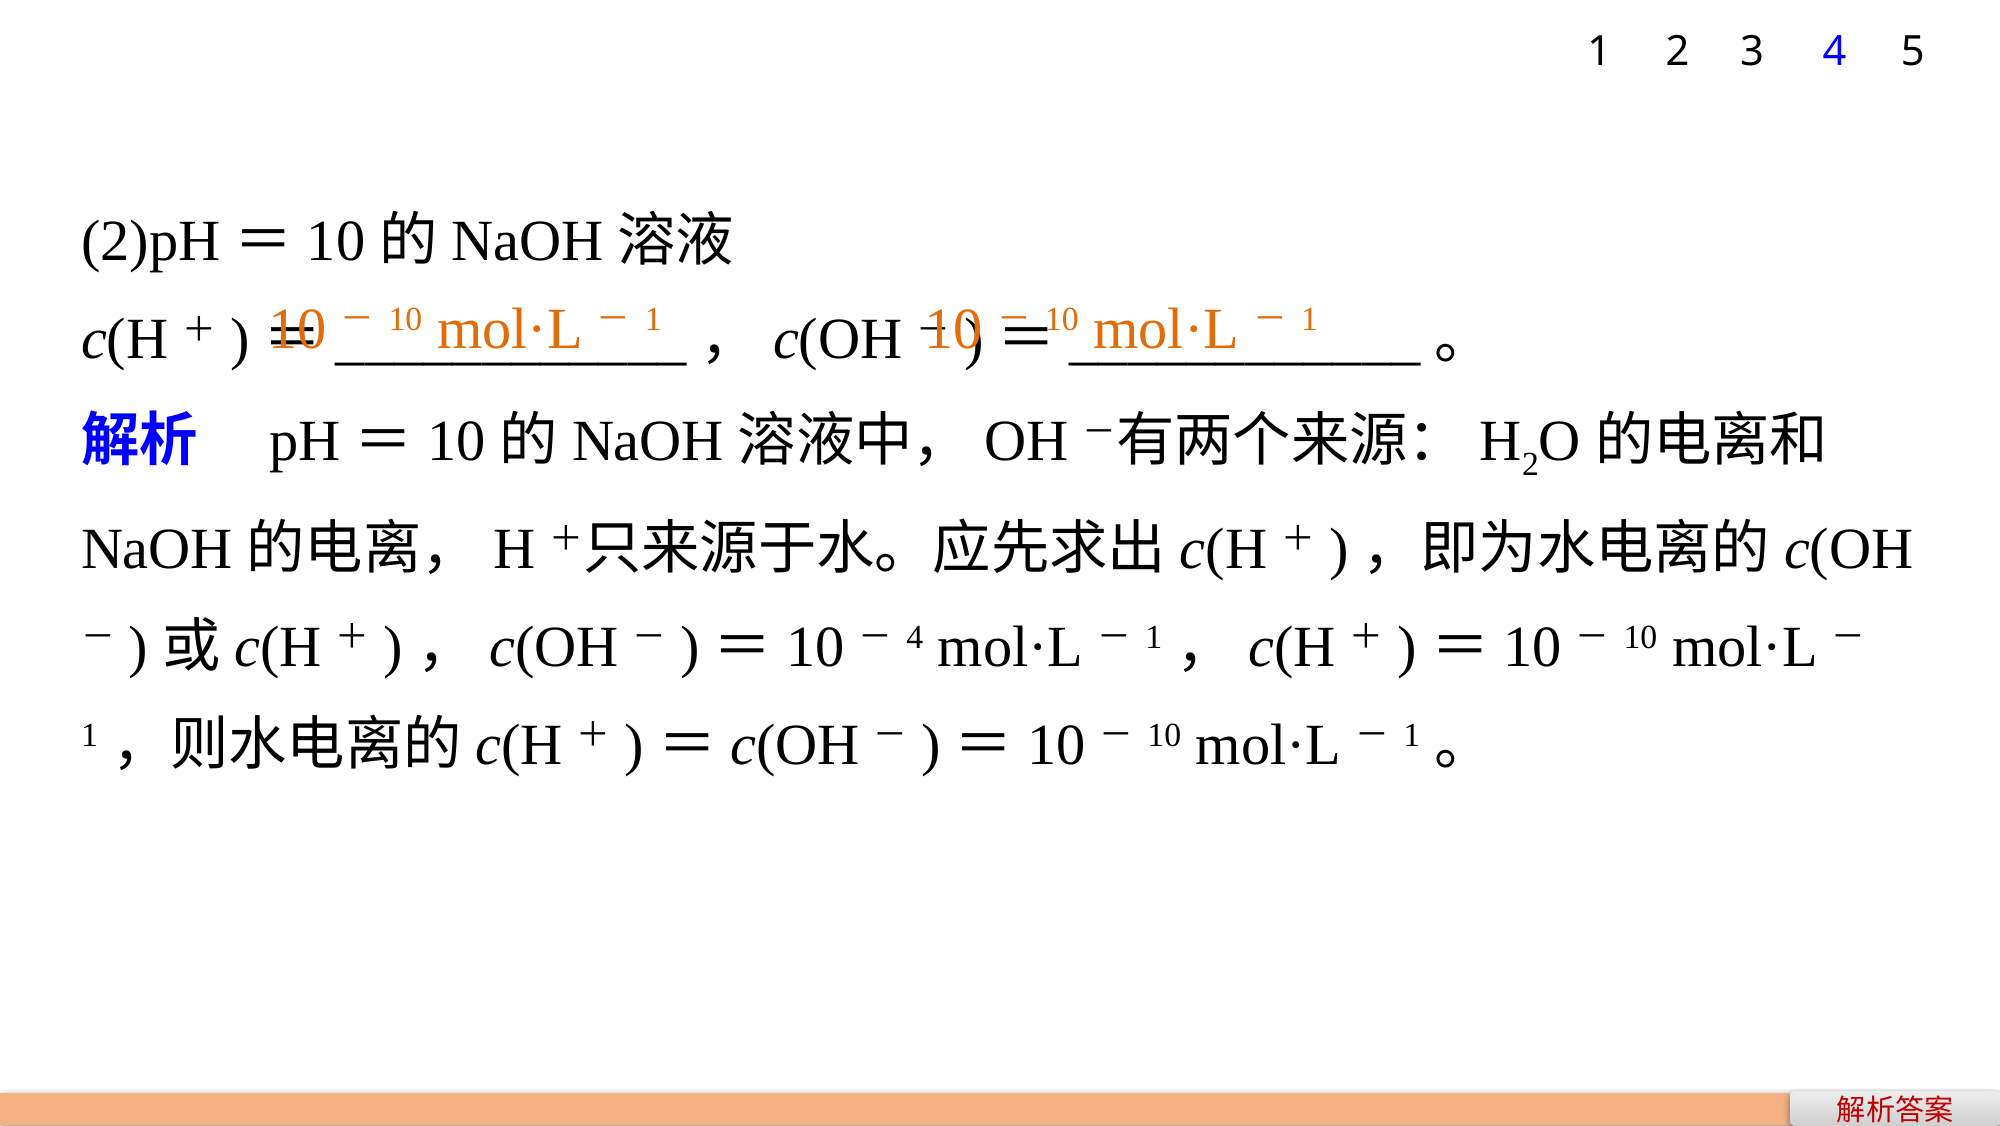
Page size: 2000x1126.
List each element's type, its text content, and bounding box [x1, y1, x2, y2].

text_box 10－10 mol·L－1 [253, 282, 677, 368]
text_box 10－10 mol·L－1 [909, 282, 1333, 368]
text_box (2)pH＝10的NaOH溶液 c(H＋)＝____________，c(OH－)＝____________。 解析 pH＝10的NaOH溶液中，OH－有两个来源：H2O的电离和NaOH的电离，H＋只来源于水。应先求出c(H＋)，即为水电离的c(OH－)或c(H＋)，c(OH－)＝10－4 mol·L－1，c(H＋)＝10－10 mol·L－1，则水电离的c(H＋)＝c(OH－)＝10－10 mol·L－1。 [61, 164, 1948, 786]
text_box 1 [1566, 1, 1632, 97]
text_box 2 [1648, 1, 1710, 97]
text_box [0, 1092, 1787, 1126]
text_box 3 [1726, 1, 1785, 97]
text_box 5 [1879, 1, 1945, 97]
text_box 解析答案 [1788, 1089, 2000, 1126]
text_box 4 [1801, 1, 1867, 97]
